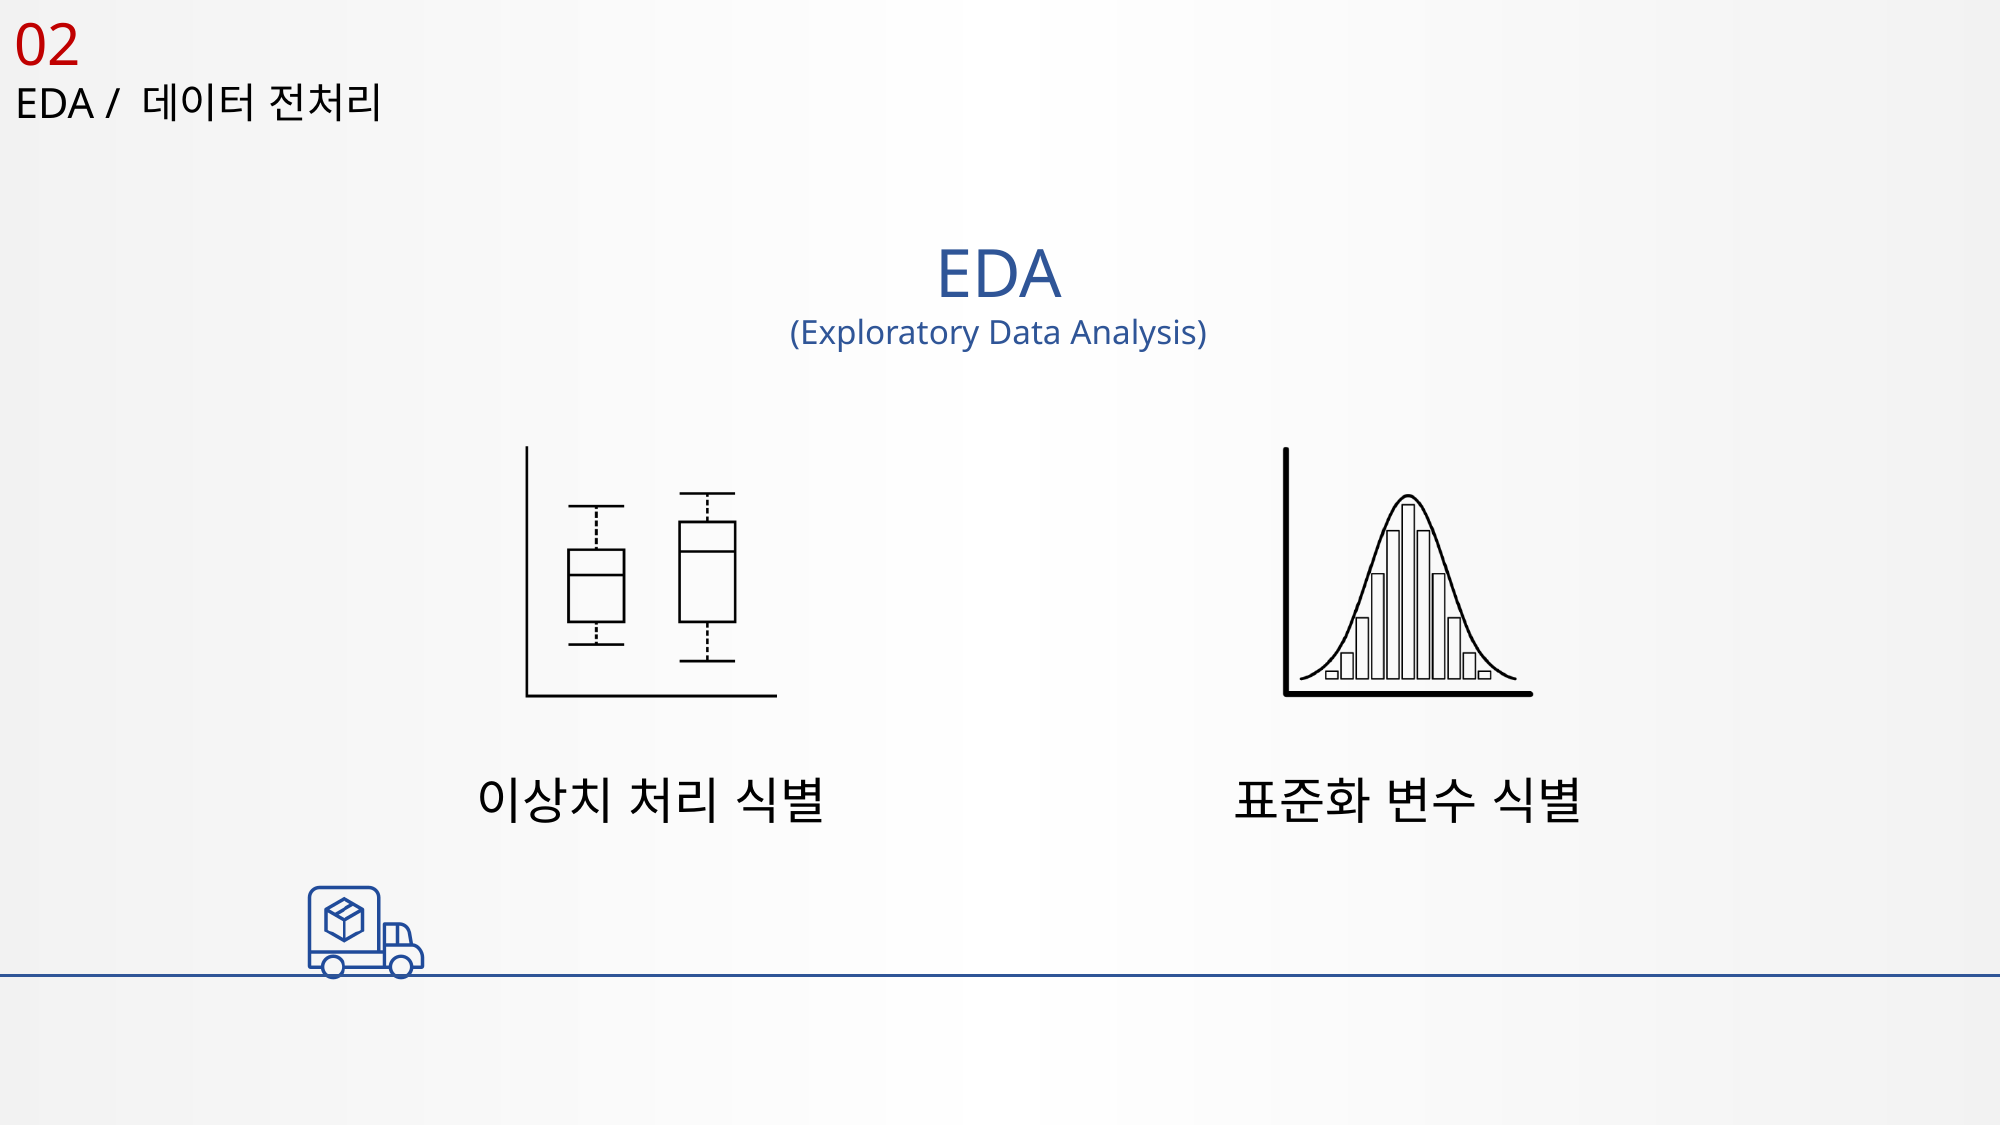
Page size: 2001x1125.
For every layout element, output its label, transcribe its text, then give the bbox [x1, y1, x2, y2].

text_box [0, 869, 2000, 995]
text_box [467, 432, 836, 838]
text_box EDA (Exploratory Data Analysis) [775, 223, 1223, 359]
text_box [1217, 419, 1600, 838]
text_box 02 EDA / 데이터 전처리 [0, 0, 513, 135]
